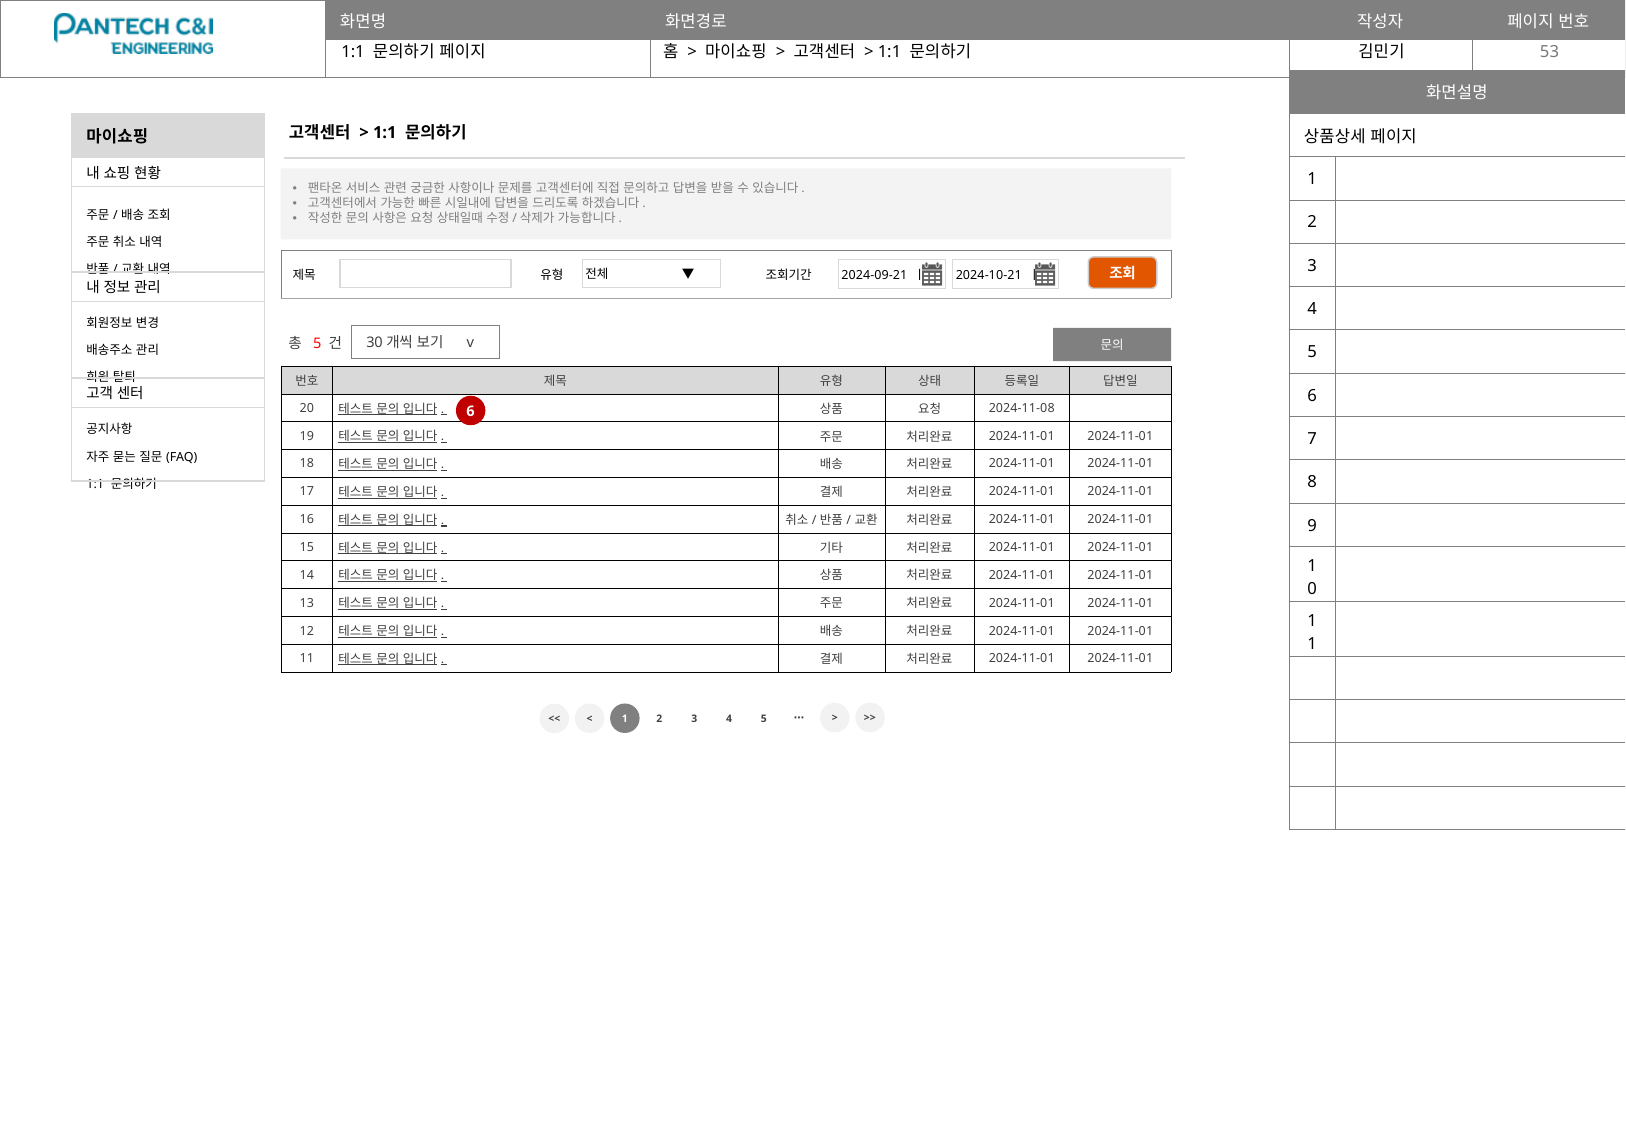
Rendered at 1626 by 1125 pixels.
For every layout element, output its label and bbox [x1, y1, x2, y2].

table_cell [779, 561, 885, 588]
table_cell [333, 645, 778, 672]
table_cell [1290, 374, 1335, 416]
table_cell [886, 478, 974, 505]
table_cell [72, 408, 264, 480]
table_cell [333, 561, 778, 588]
table_cell [1336, 700, 1625, 742]
table_cell [886, 534, 974, 560]
table_header [72, 115, 264, 157]
text_box [272, 319, 501, 366]
table_cell [975, 589, 1069, 616]
table_cell [779, 395, 885, 421]
table_cell [975, 506, 1069, 533]
table_cell [333, 506, 778, 533]
table_cell [1290, 157, 1335, 200]
table_cell [779, 478, 885, 505]
table_cell [886, 561, 974, 588]
table_cell [333, 534, 778, 560]
table_cell [1070, 395, 1171, 421]
table_cell [333, 617, 778, 644]
table_cell [1290, 330, 1335, 373]
table_cell [1070, 422, 1171, 449]
table_cell [779, 645, 885, 672]
table_cell [282, 589, 332, 616]
table_cell [886, 506, 974, 533]
table_cell [333, 589, 778, 616]
text_box [280, 168, 1172, 240]
table_cell [1336, 460, 1625, 503]
table_cell [282, 506, 332, 533]
text_box [539, 702, 886, 734]
table_cell [282, 422, 332, 449]
table_cell [479, 395, 778, 421]
table_cell [1290, 787, 1335, 829]
table_cell [975, 478, 1069, 505]
table_cell [975, 645, 1069, 672]
picture [1030, 257, 1059, 290]
table_cell [333, 422, 778, 449]
picture [917, 257, 946, 290]
table_cell [1290, 287, 1335, 329]
table_cell [779, 422, 885, 449]
text_box [326, 33, 1122, 68]
table_cell [886, 395, 974, 421]
table_header [975, 367, 1069, 394]
table_cell [1336, 287, 1625, 329]
slide_number [1474, 33, 1625, 70]
table_cell [1336, 244, 1625, 286]
table_cell [1290, 460, 1335, 503]
table_cell [1070, 645, 1171, 672]
table_cell [282, 617, 332, 644]
table_cell [1290, 547, 1335, 601]
table_cell [1290, 700, 1335, 742]
table_cell [72, 379, 264, 407]
table_cell [282, 478, 332, 505]
table_cell [1336, 657, 1625, 699]
table_cell [1336, 157, 1625, 200]
table_cell [886, 589, 974, 616]
table_cell [1070, 478, 1171, 505]
table_cell [1290, 201, 1335, 243]
picture [54, 13, 213, 54]
table_header [1290, 71, 1625, 113]
table_cell [1070, 561, 1171, 588]
table_cell [975, 450, 1069, 477]
table_cell [72, 158, 264, 186]
table_cell [282, 395, 332, 421]
table_cell [975, 561, 1069, 588]
table_cell [1070, 589, 1171, 616]
table_cell [1336, 201, 1625, 243]
table_cell [1290, 602, 1335, 656]
text_box [273, 109, 574, 155]
table_header [333, 367, 778, 394]
table_cell [1070, 534, 1171, 560]
table_cell [779, 617, 885, 644]
table_cell [282, 534, 332, 560]
table_cell [975, 534, 1069, 560]
table_cell [779, 506, 885, 533]
table_cell [1290, 504, 1335, 546]
table_cell [72, 273, 264, 301]
table_cell [779, 450, 885, 477]
table_cell [886, 617, 974, 644]
table_cell [1336, 787, 1625, 829]
table_cell [779, 589, 885, 616]
text_box [1088, 256, 1157, 289]
table_cell [1336, 504, 1625, 546]
text_box [1051, 326, 1173, 363]
table_cell [1290, 743, 1335, 786]
table_cell [779, 534, 885, 560]
table_cell [886, 645, 974, 672]
table_header [779, 367, 885, 394]
table_cell [282, 645, 332, 672]
table_cell [333, 478, 778, 505]
table_cell [72, 302, 264, 377]
table_cell [886, 450, 974, 477]
table_cell [1336, 547, 1625, 601]
table_cell [1336, 417, 1625, 459]
table_cell [333, 395, 463, 421]
table_cell [1336, 743, 1625, 786]
table_cell [1070, 617, 1171, 644]
table_header [282, 251, 1171, 298]
table_cell [72, 187, 264, 271]
text_box [454, 394, 488, 427]
table_header [282, 367, 332, 394]
table_cell [975, 395, 1069, 421]
table_cell [282, 450, 332, 477]
table_cell [1336, 602, 1625, 656]
table_cell [1336, 330, 1625, 373]
table_cell [1070, 506, 1171, 533]
table_cell [886, 422, 974, 449]
table_cell [1290, 417, 1335, 459]
table_cell [1070, 450, 1171, 477]
table_header [1070, 367, 1171, 394]
table_cell [1290, 657, 1335, 699]
table_cell [333, 450, 778, 477]
table_cell [975, 617, 1069, 644]
table_cell [975, 422, 1069, 449]
table_cell [1290, 114, 1625, 156]
table_cell [1290, 244, 1335, 286]
table_header [886, 367, 974, 394]
table_cell [1336, 374, 1625, 416]
table_cell [282, 561, 332, 588]
